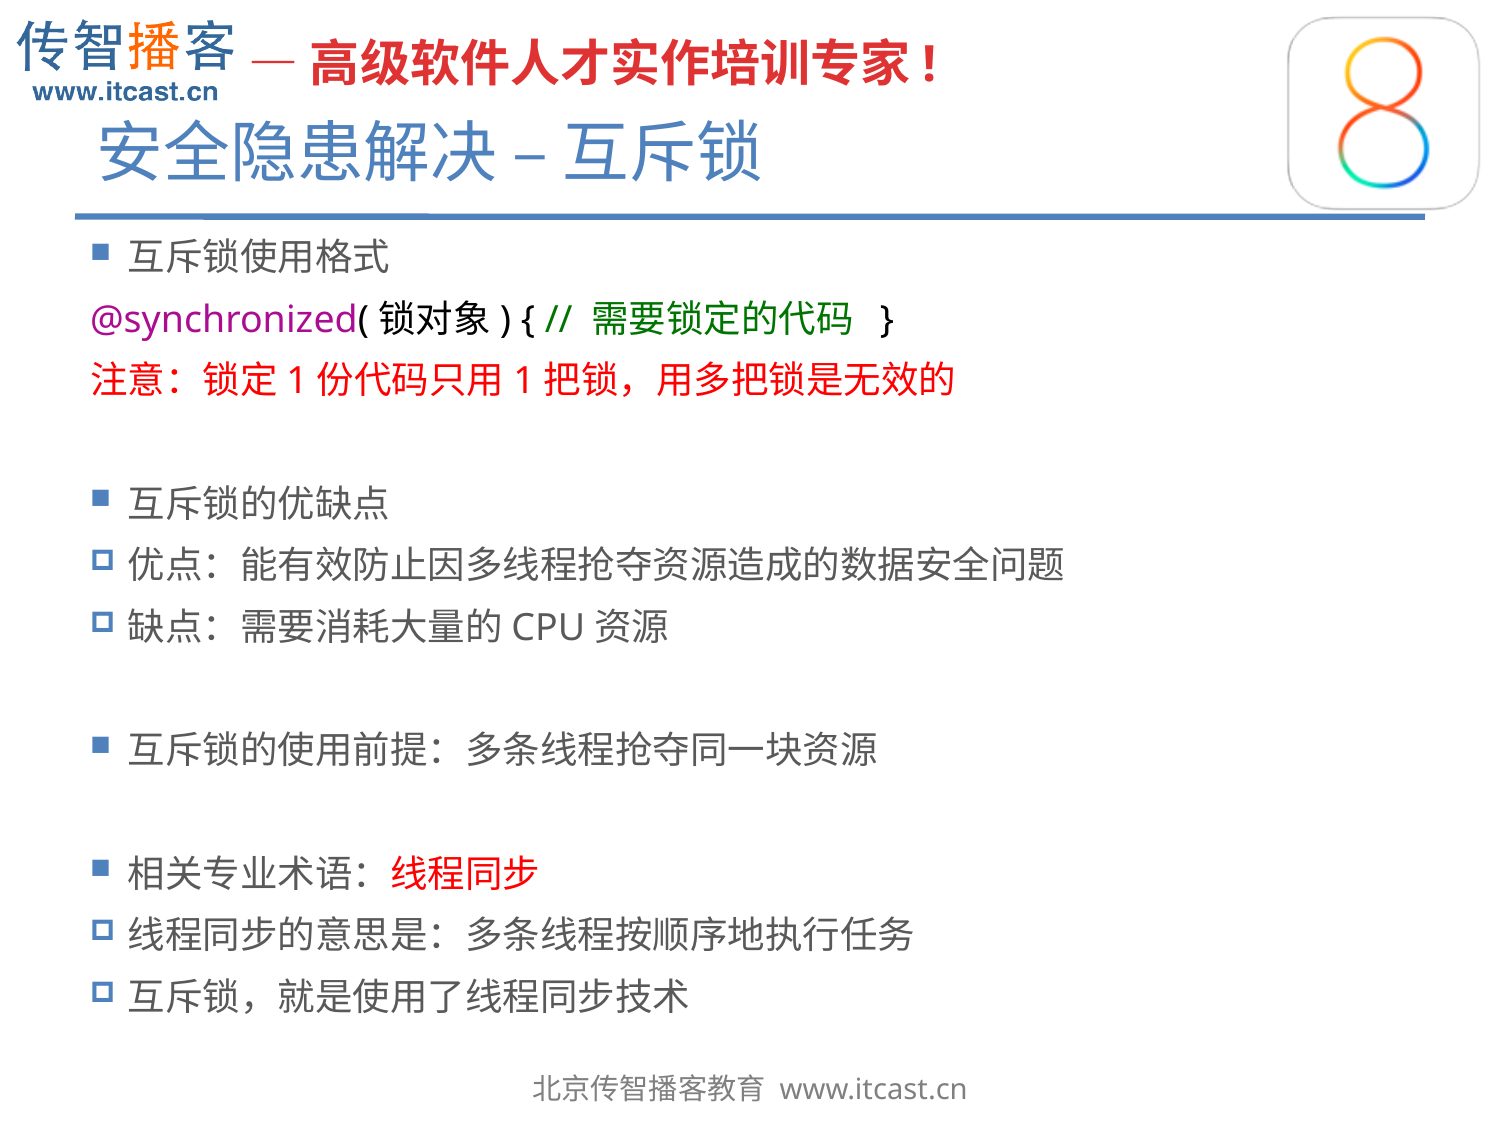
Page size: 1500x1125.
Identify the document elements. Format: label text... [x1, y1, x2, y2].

title 安全隐患解决 – 互斥锁 [81, 102, 1416, 225]
list 互斥锁使用格式 @synchronized(锁对象) { // 需要锁定的代码 } 注意：锁定1份代码只用1把锁，用多把锁是无效的 互斥锁的优缺点 优点：能有效防止因多线程抢夺资源造成的数据安全问题 缺点：需要消耗大量的CPU资源 互斥锁的使用前提：多条线程抢夺同一块资源 相关专业术语：线程同步 线程同步的意思是：多条线程按顺序地执行任务 互斥锁，就是使用了线程同步技术 [75, 225, 1425, 1058]
picture [16, 19, 234, 101]
picture [1270, 0, 1497, 227]
